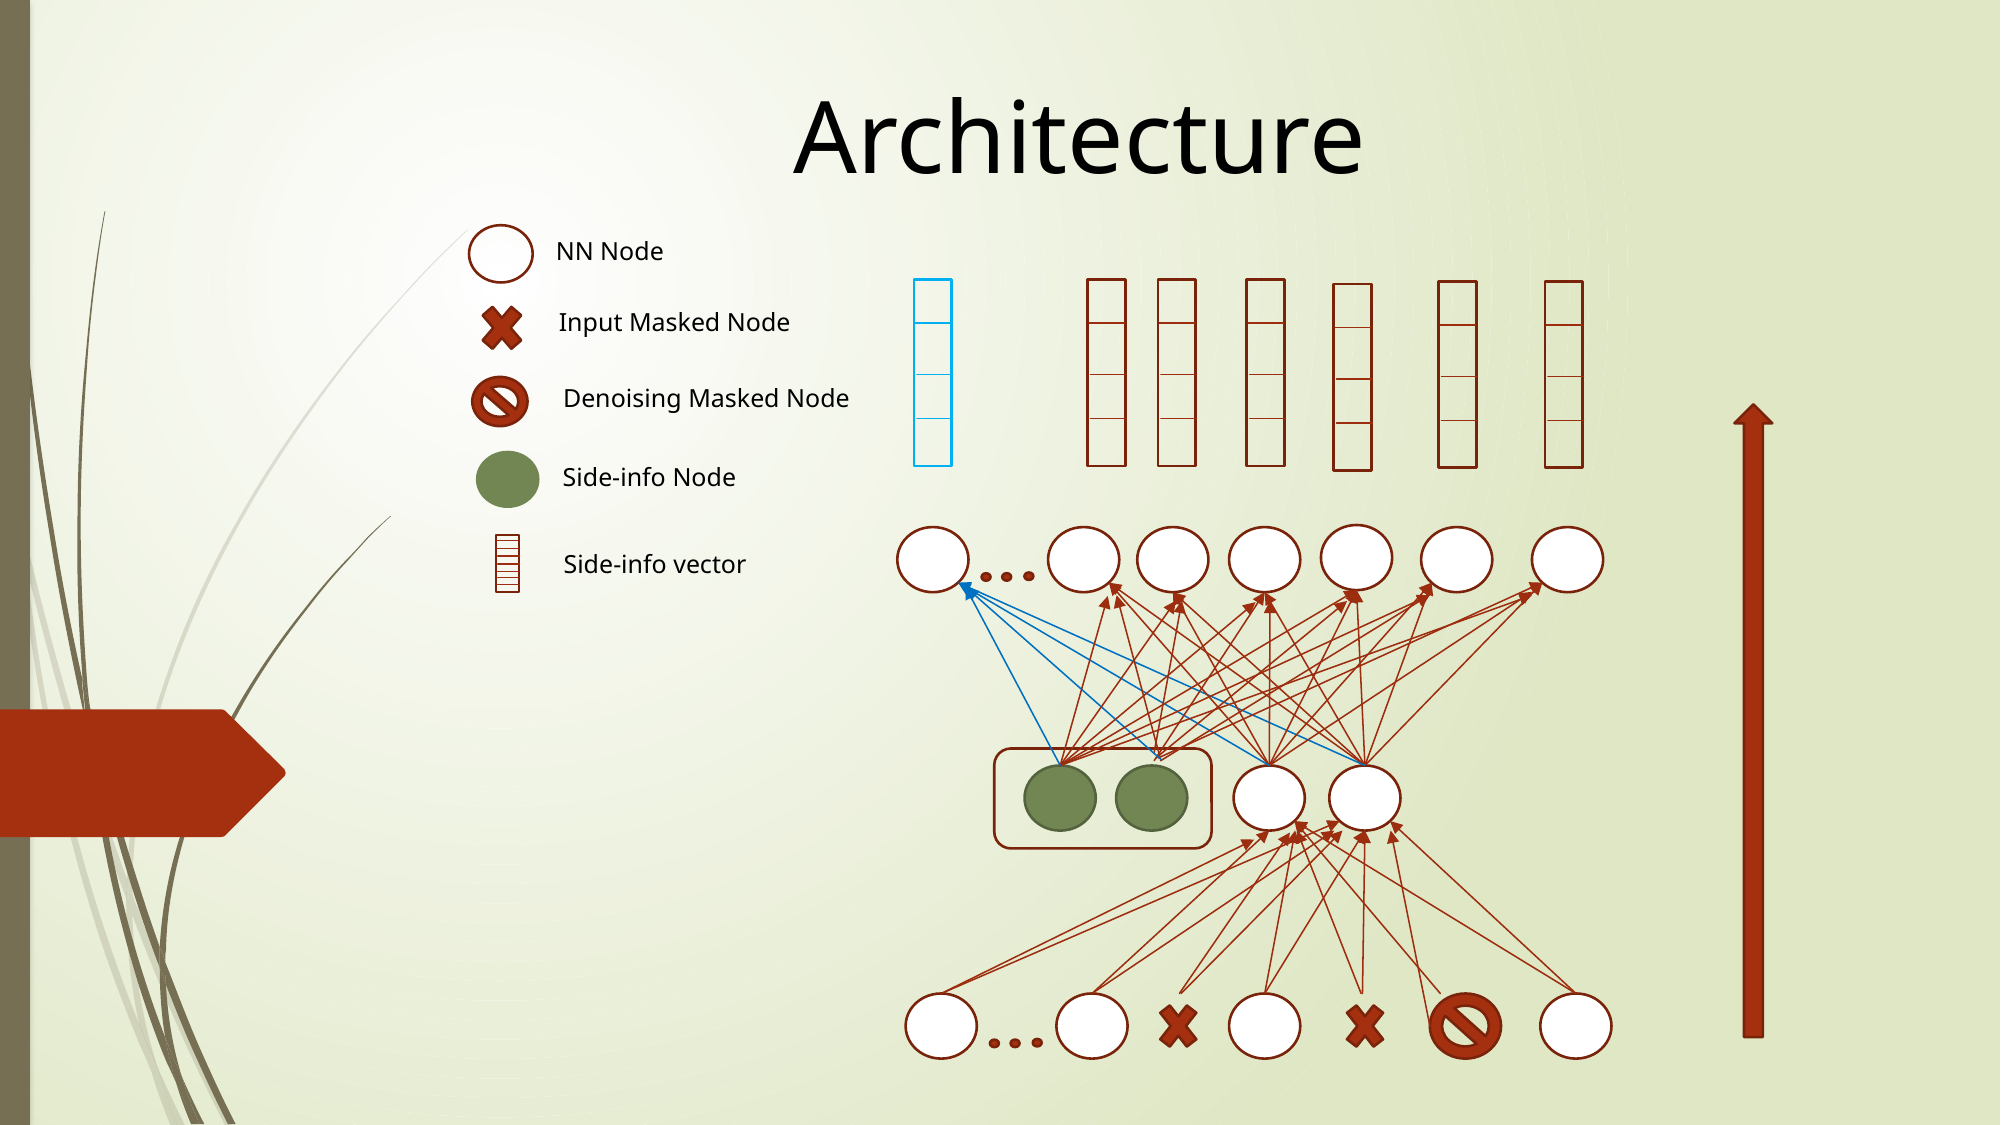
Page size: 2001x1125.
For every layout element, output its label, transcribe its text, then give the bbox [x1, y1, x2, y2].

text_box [468, 224, 1773, 1059]
text_box Architecture [325, 66, 1834, 202]
